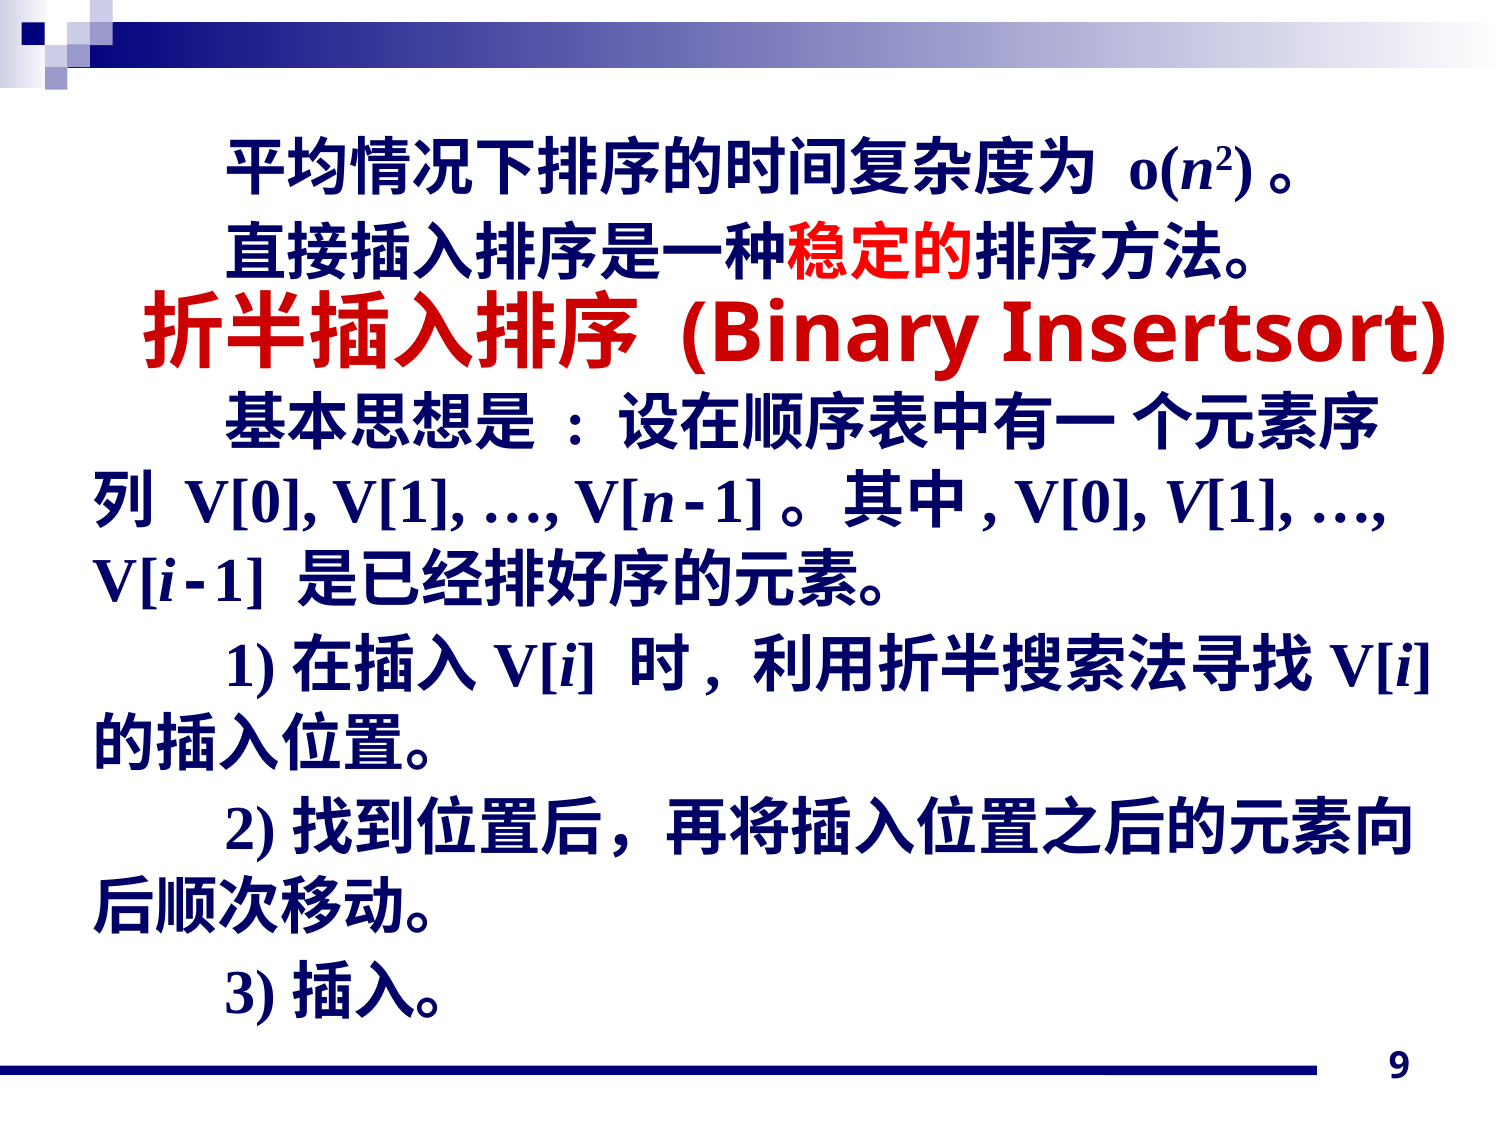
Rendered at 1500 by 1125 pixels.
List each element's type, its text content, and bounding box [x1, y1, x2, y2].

title 折半插入排序 (Binary Insertsort) [120, 255, 1471, 401]
list 平均情况下排序的时间复杂度为 o(n2)。 直接插入排序是一种稳定的排序方法。 基本思想是 : 设在顺序表中有一 个元素序列 V[0], V[1], …, V[n-1]。其中, V[0], V[1], …, V[i-1] 是已经排好序的元素。 1)在插入V[i] 时, 利用折半搜索法寻找V[i] 的插入位置。 2)找到位置后，再将插入位置之后的元素向后顺次移动。 3)插入。 [77, 115, 1453, 1125]
